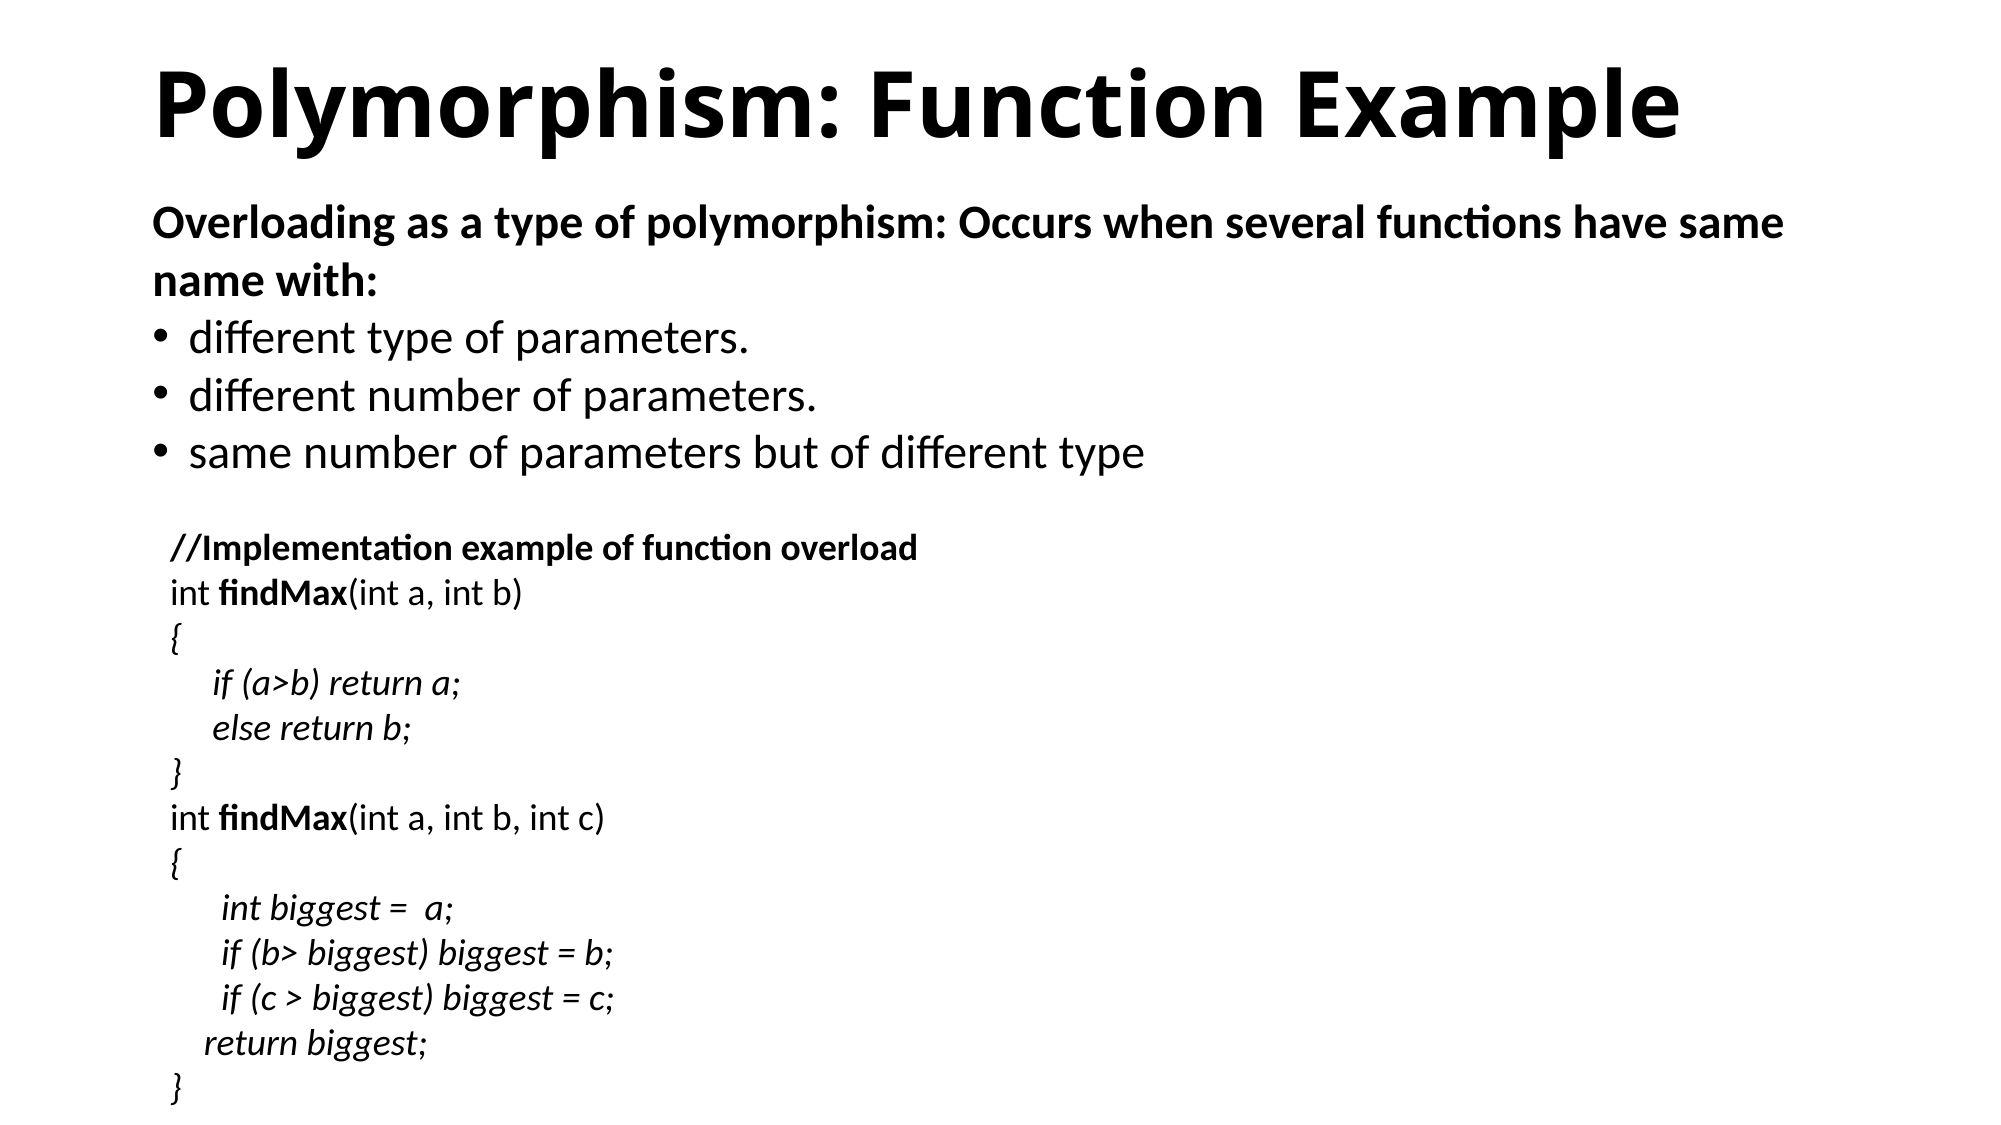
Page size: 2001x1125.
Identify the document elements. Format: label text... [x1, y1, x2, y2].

text_box //Implementation example of function overload int findMax(int a, int b) { if (a>b) return a; else return b; } int findMax(int a, int b, int c) { int biggest = a; if (b> biggest) biggest = b; if (c > biggest) biggest = c; return biggest; } [155, 515, 1156, 1116]
list Overloading as a type of polymorphism: Occurs when several functions have same name with: different type of parameters. different number of parameters. same number of parameters but of different type [137, 183, 1863, 489]
title Polymorphism: Function Example [137, 0, 1863, 183]
